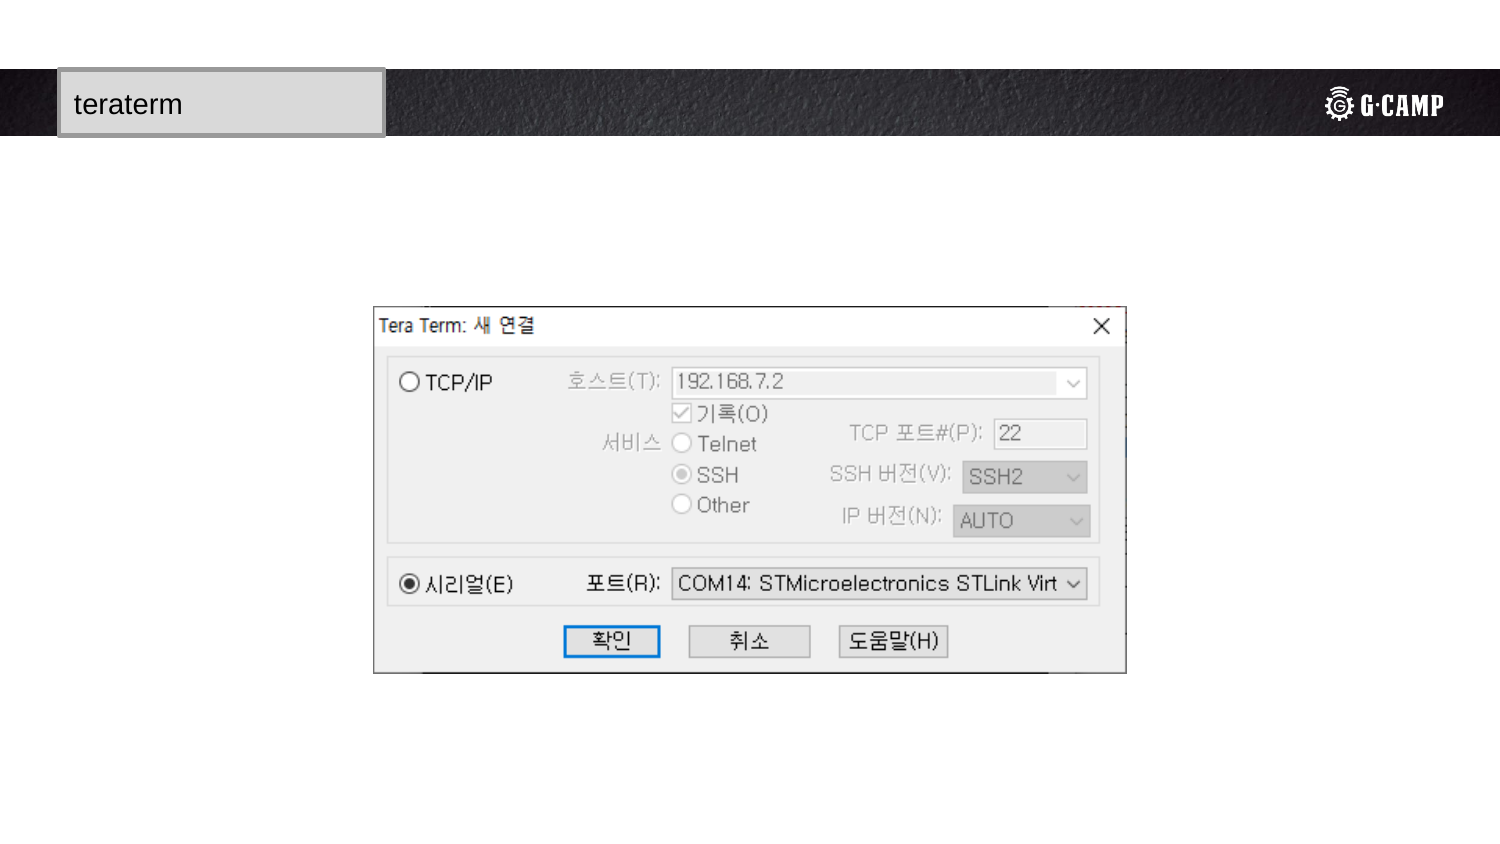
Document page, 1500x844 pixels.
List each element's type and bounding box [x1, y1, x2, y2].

picture [373, 306, 1127, 675]
picture [0, 69, 1500, 137]
